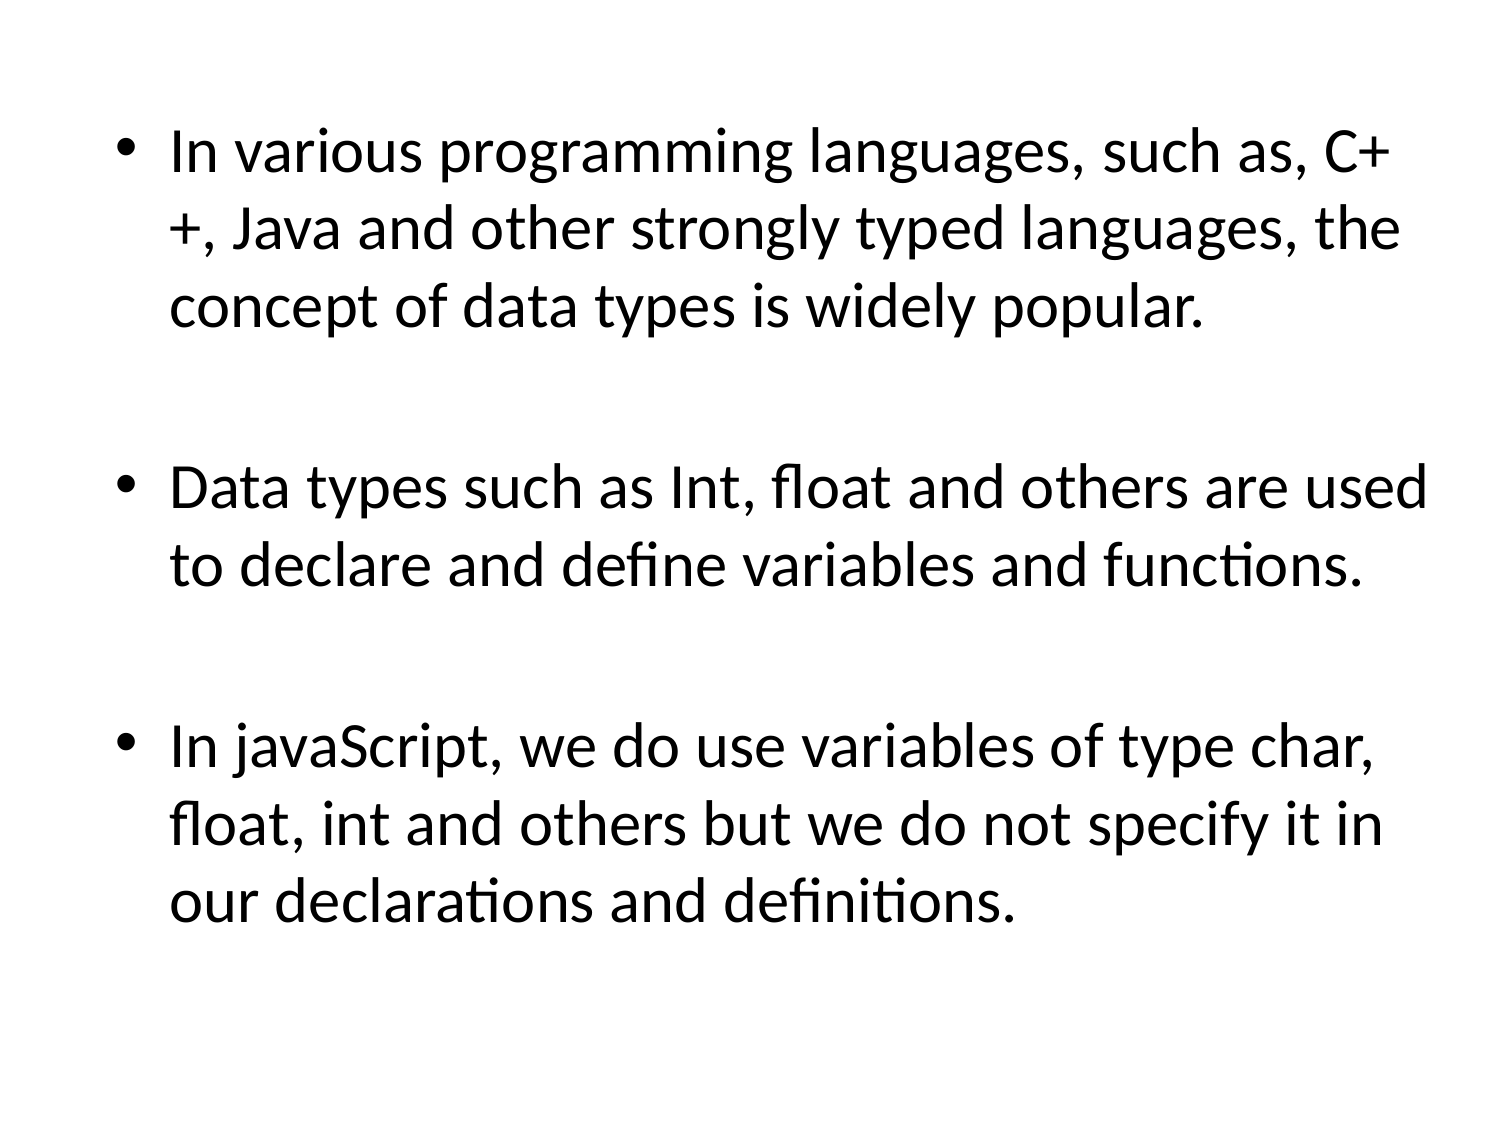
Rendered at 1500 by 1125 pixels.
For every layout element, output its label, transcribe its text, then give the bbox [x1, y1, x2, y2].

list In various programming languages, such as, C++, Java and other strongly typed languages, the concept of data types is widely popular. Data types such as Int, float and others are used to declare and define variables and functions. In javaScript, we do use variables of type char, float, int and others but we do not specify it in our declarations and definitions. [99, 99, 1450, 1000]
